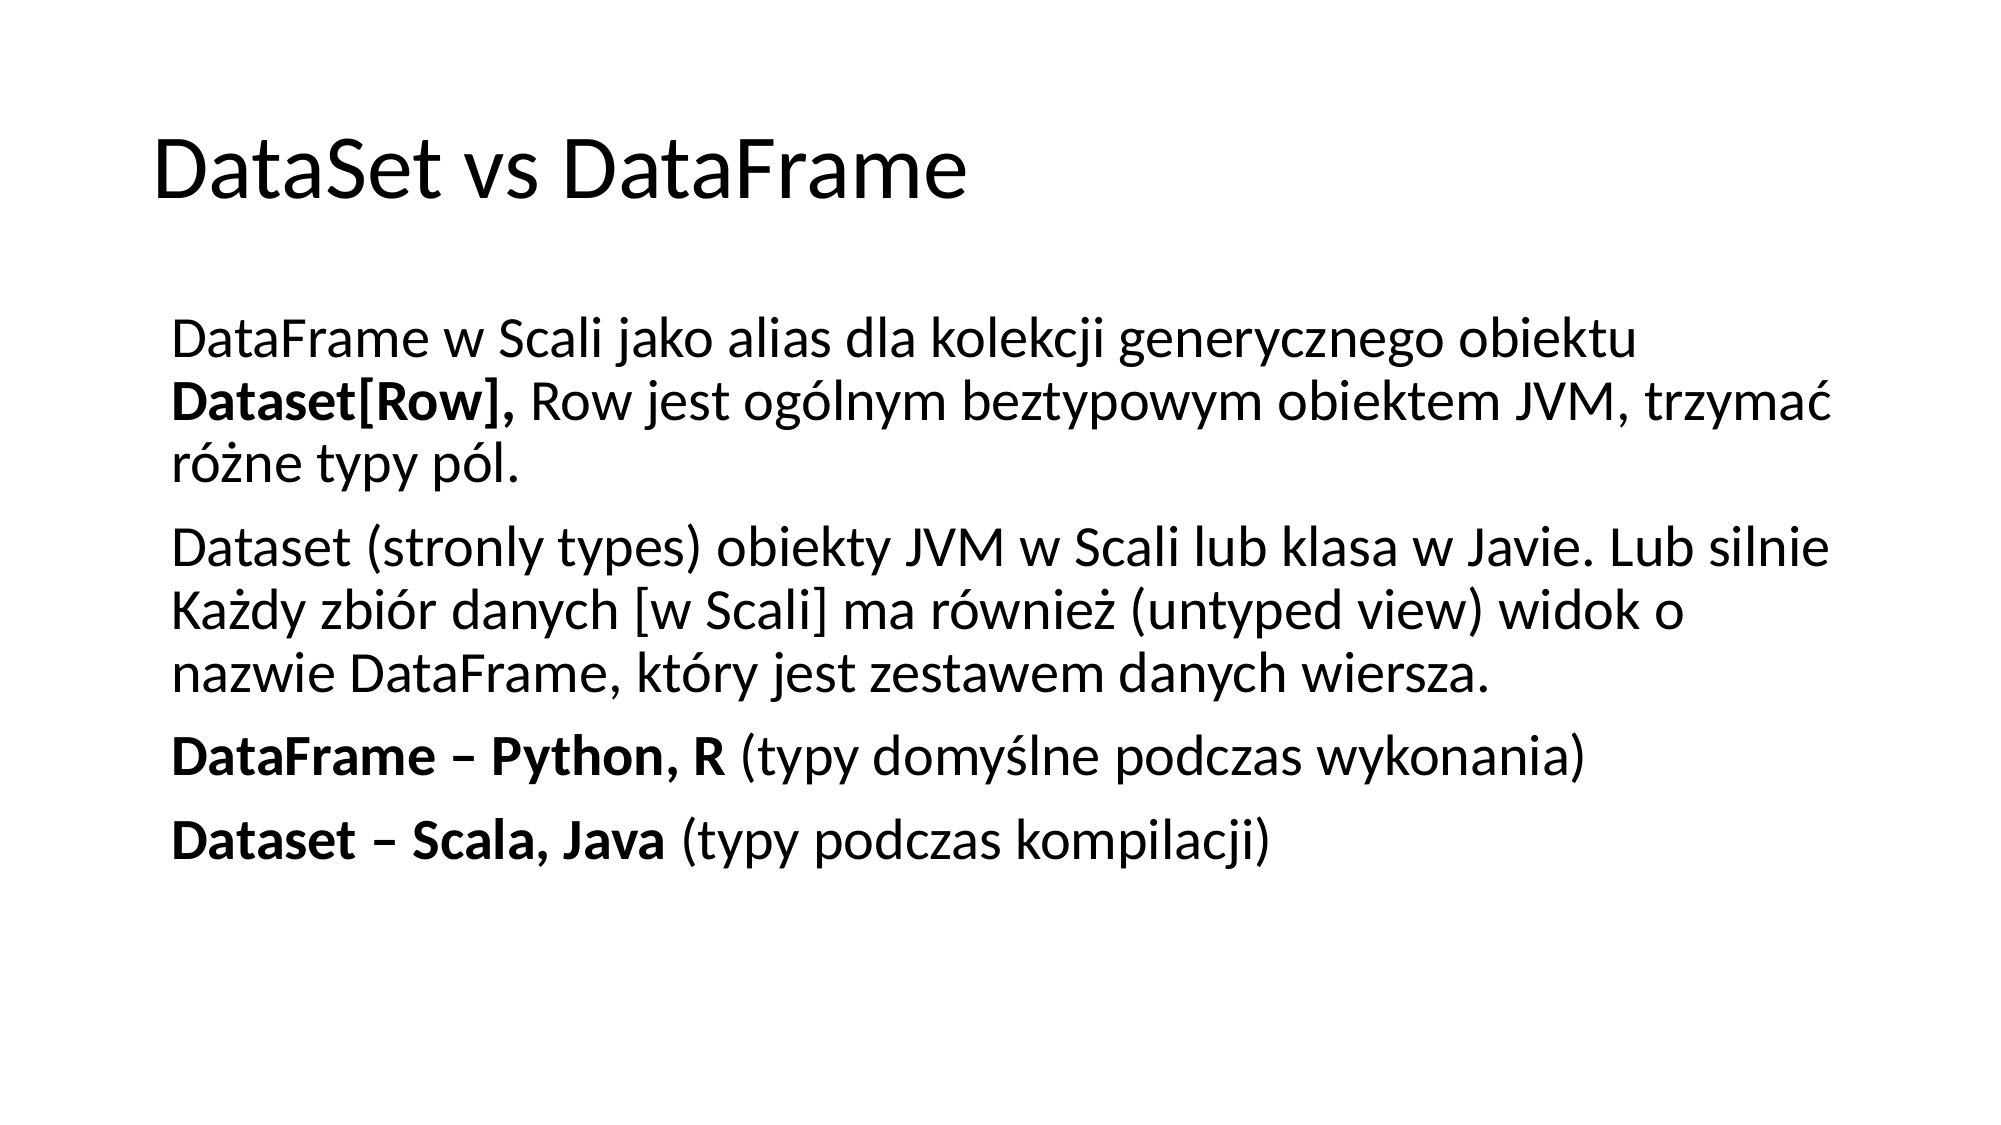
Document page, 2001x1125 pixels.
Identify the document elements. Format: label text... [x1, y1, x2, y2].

title DataSet vs DataFrame [137, 59, 1863, 278]
list DataFrame w Scali jako alias dla kolekcji generycznego obiektu Dataset[Row], Row jest ogólnym beztypowym obiektem JVM, trzymać różne typy pól. Dataset (stronly types) obiekty JVM w Scali lub klasa w Javie. Lub silnie Każdy zbiór danych [w Scali] ma również (untyped view) widok o nazwie DataFrame, który jest zestawem danych wiersza. DataFrame – Python, R (typy domyślne podczas wykonania) Dataset – Scala, Java (typy podczas kompilacji) [137, 299, 1863, 1014]
